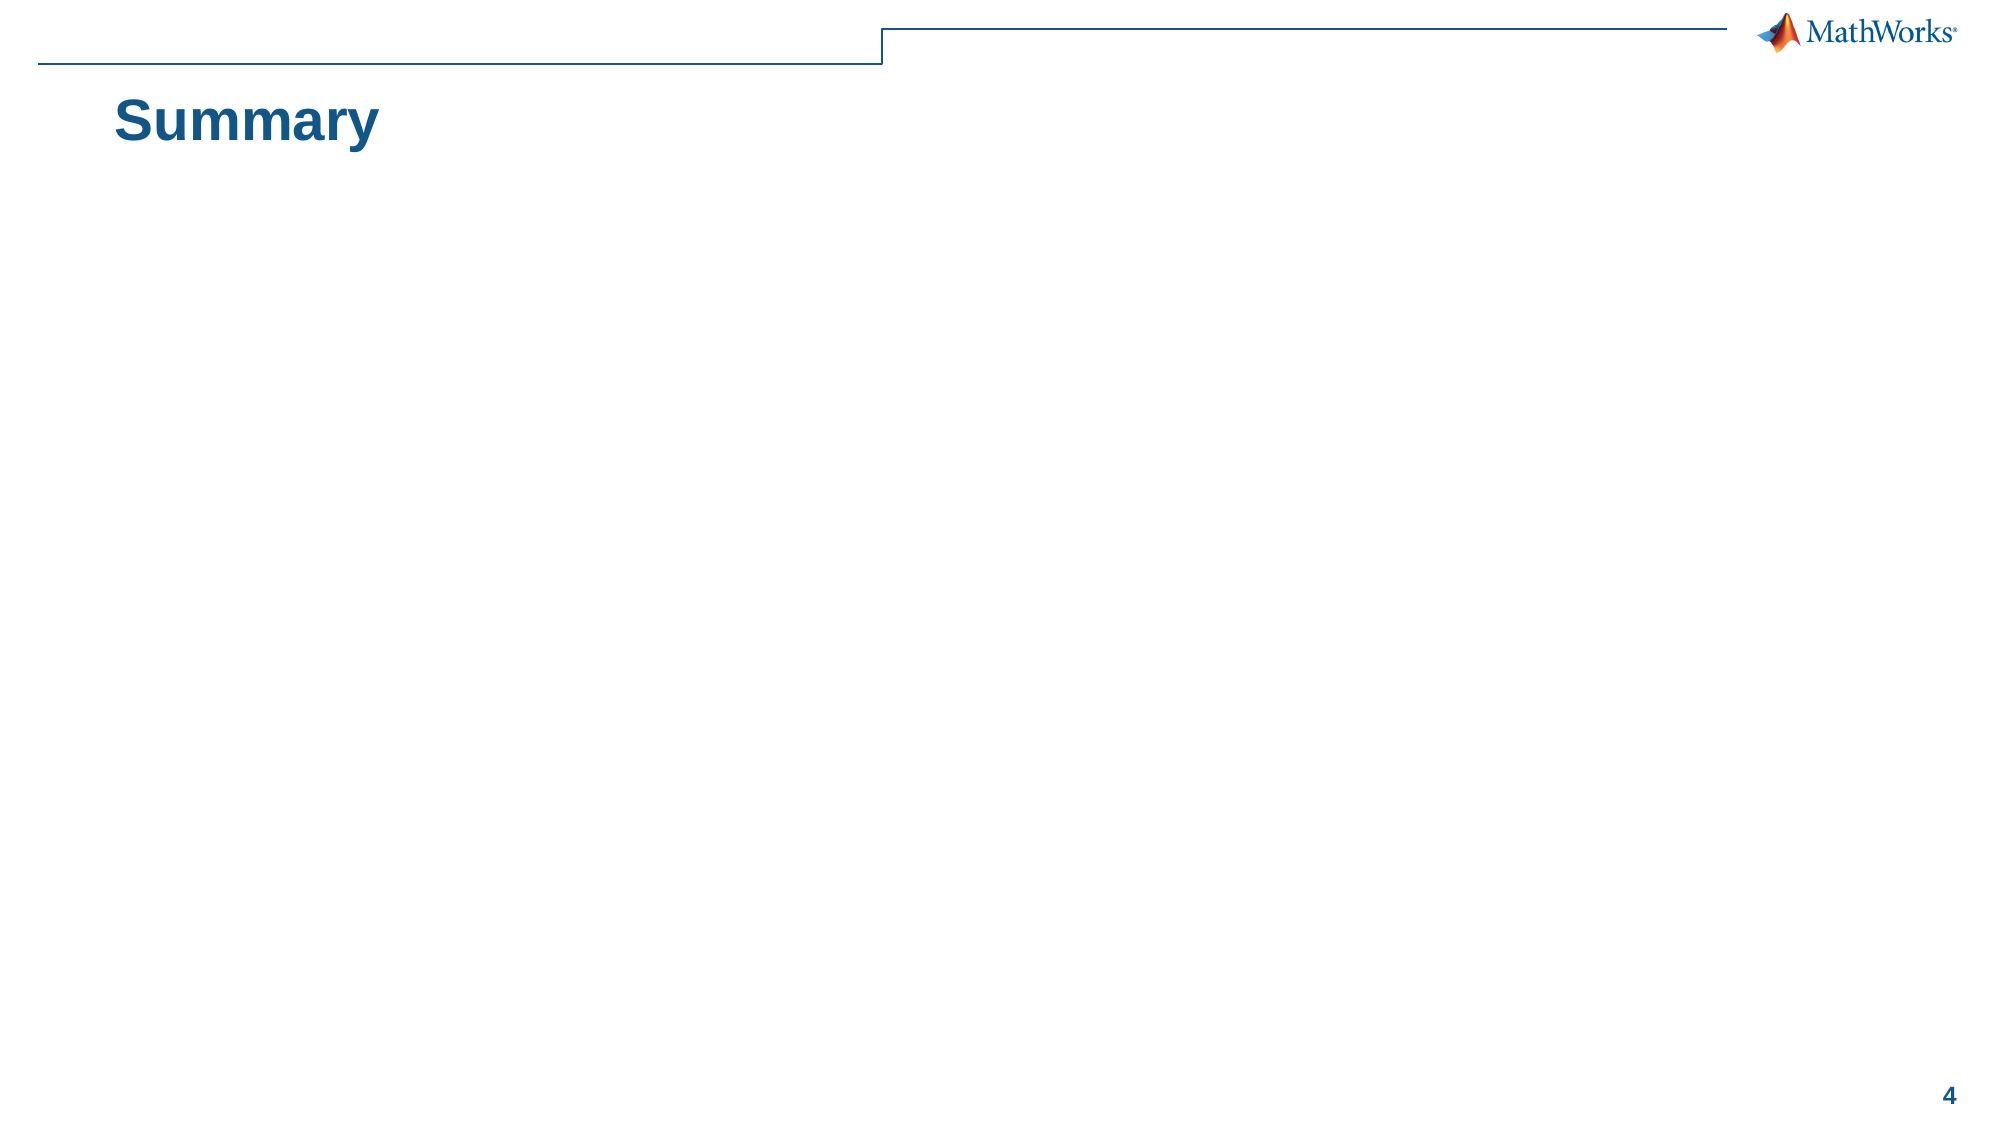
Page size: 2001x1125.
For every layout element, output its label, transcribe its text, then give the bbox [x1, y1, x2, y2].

picture [1751, 3, 1970, 63]
title Summary [99, 75, 1867, 238]
